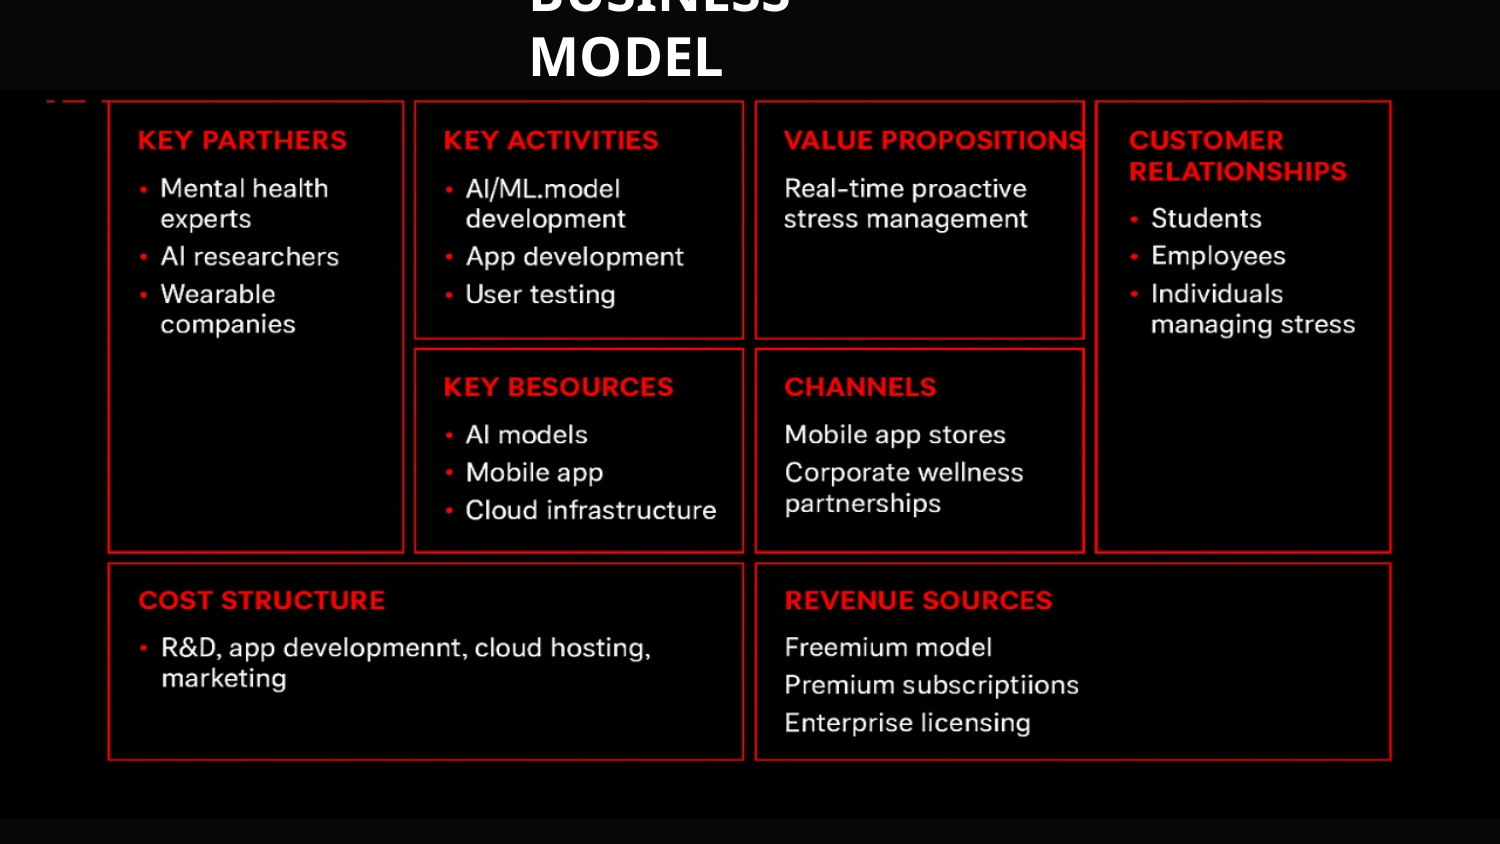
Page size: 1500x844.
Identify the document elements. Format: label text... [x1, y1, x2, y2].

title BUSINESS MODEL [513, 0, 1015, 87]
picture [0, 89, 1500, 820]
